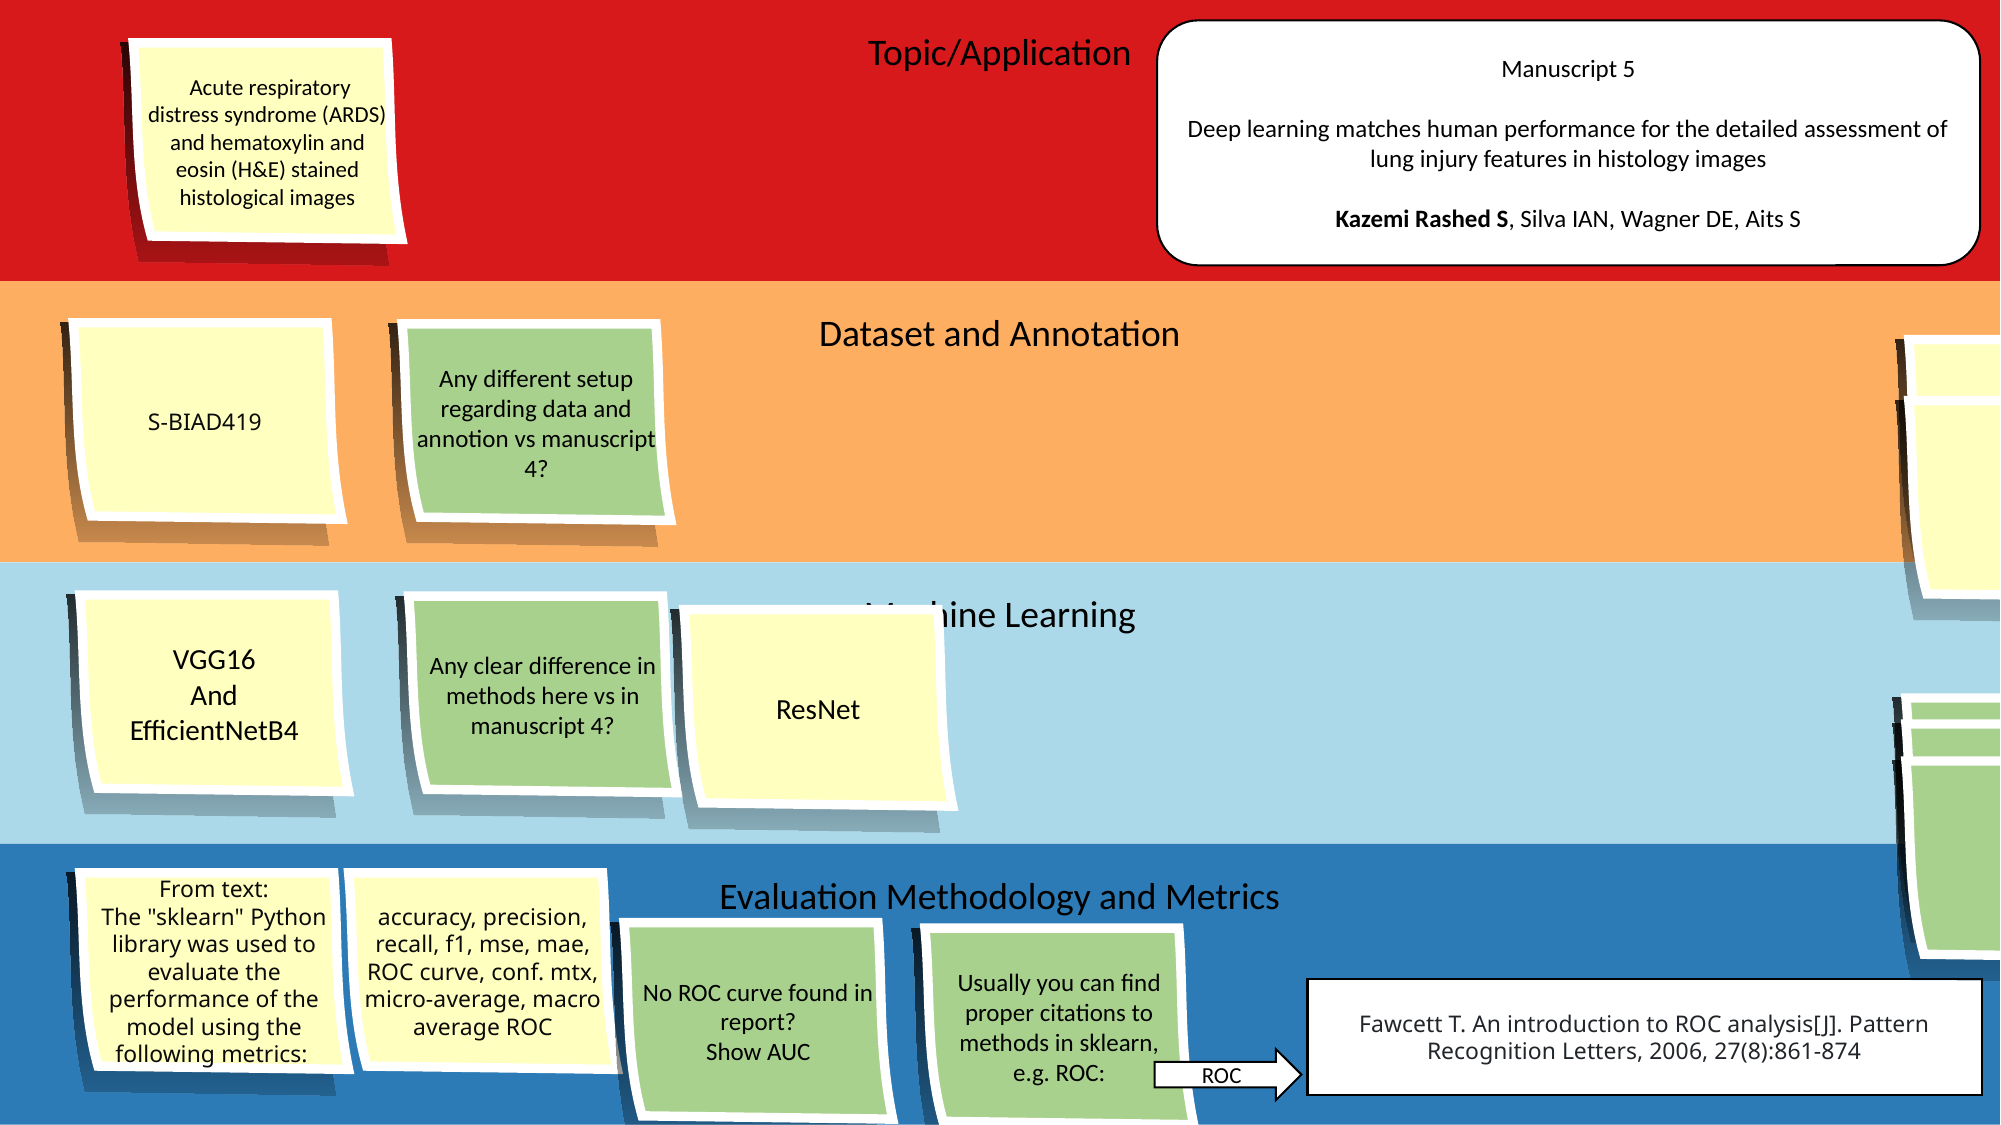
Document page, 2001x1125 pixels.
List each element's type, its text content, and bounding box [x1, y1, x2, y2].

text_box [911, 928, 1194, 1125]
text_box Manuscript 5 Deep learning matches human performance for the detailed assessment of lung injury features in histology images Kazemi Rashed S, Silva IAN, Wagner DE, Aits S [1156, 19, 1982, 267]
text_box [1895, 400, 2000, 624]
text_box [610, 922, 893, 1125]
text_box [66, 872, 349, 1096]
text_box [66, 595, 349, 818]
text_box accuracy, precision, recall, f1, mse, mae, ROC curve, conf. mtx, micro-average, macro average ROC [347, 871, 610, 1071]
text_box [395, 596, 678, 819]
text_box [1892, 723, 2000, 761]
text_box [1892, 761, 2000, 984]
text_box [388, 323, 671, 547]
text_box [1895, 339, 2000, 400]
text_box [670, 609, 953, 833]
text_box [120, 42, 403, 266]
text_box Fawcett T. An introduction to ROC analysis[J]. Pattern Recognition Letters, 2006, 27(8):861-874 [1306, 978, 1983, 1096]
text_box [1892, 697, 2000, 723]
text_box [60, 322, 343, 546]
text_box Dataset and Annotation [0, 281, 2000, 562]
text_box Evaluation Methodology and Metrics [0, 843, 2000, 1125]
text_box Machine Learning [0, 562, 2000, 843]
text_box Topic/Application [0, 0, 2000, 281]
text_box ROC [1194, 1046, 1303, 1103]
